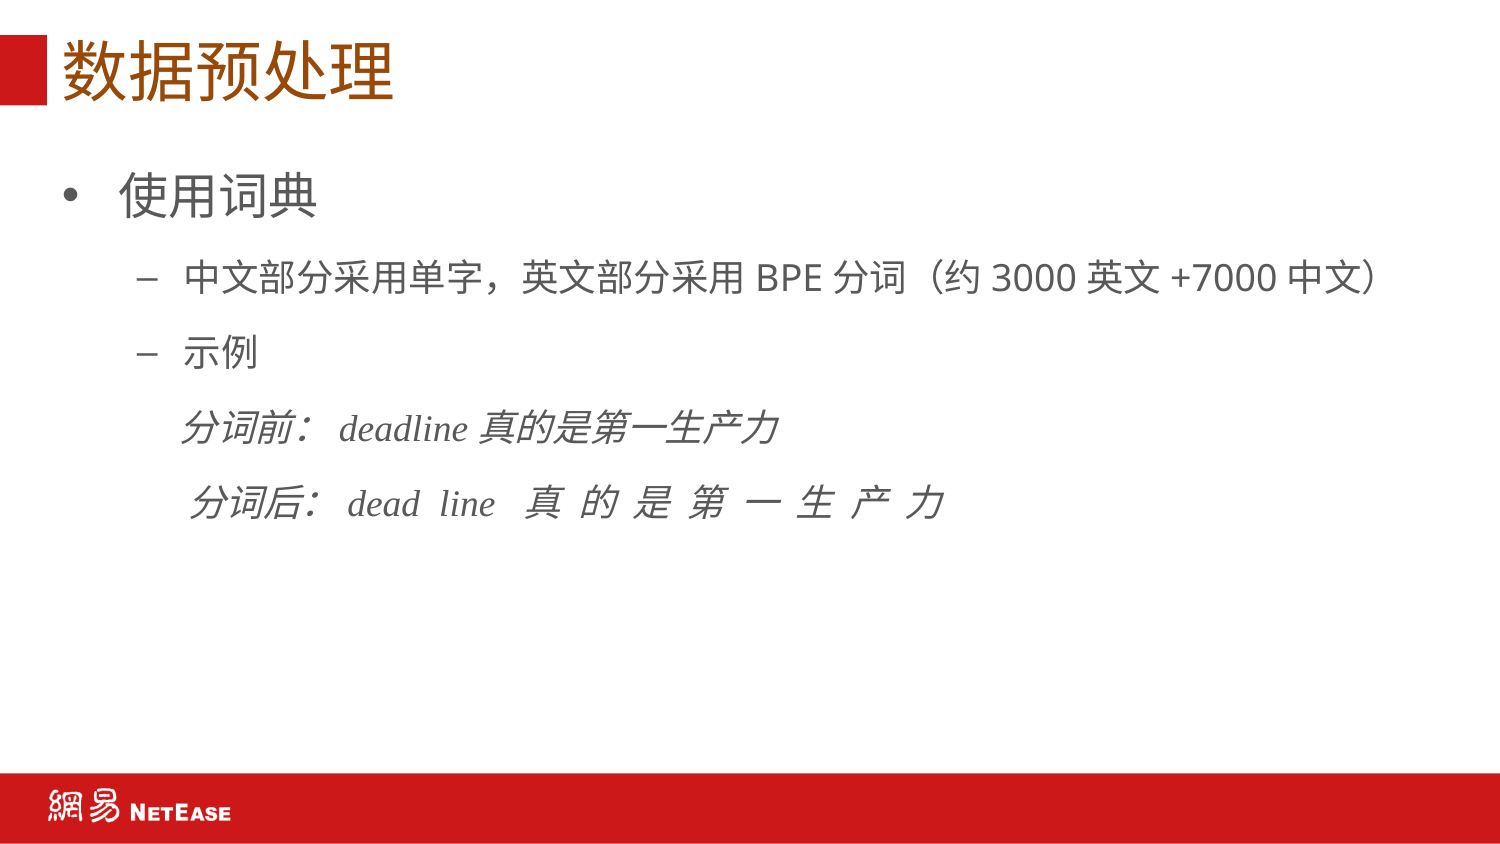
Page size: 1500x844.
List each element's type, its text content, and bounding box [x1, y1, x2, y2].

picture [46, 786, 231, 824]
list 使用词典 中文部分采用单字，英文部分采用BPE分词（约3000英文+7000中文） 示例 分词前：deadline真的是第一生产力 分词后：dead line 真 的 是 第 一 生 产 力 [46, 126, 1483, 753]
title 数据预处理 [46, 33, 1454, 106]
